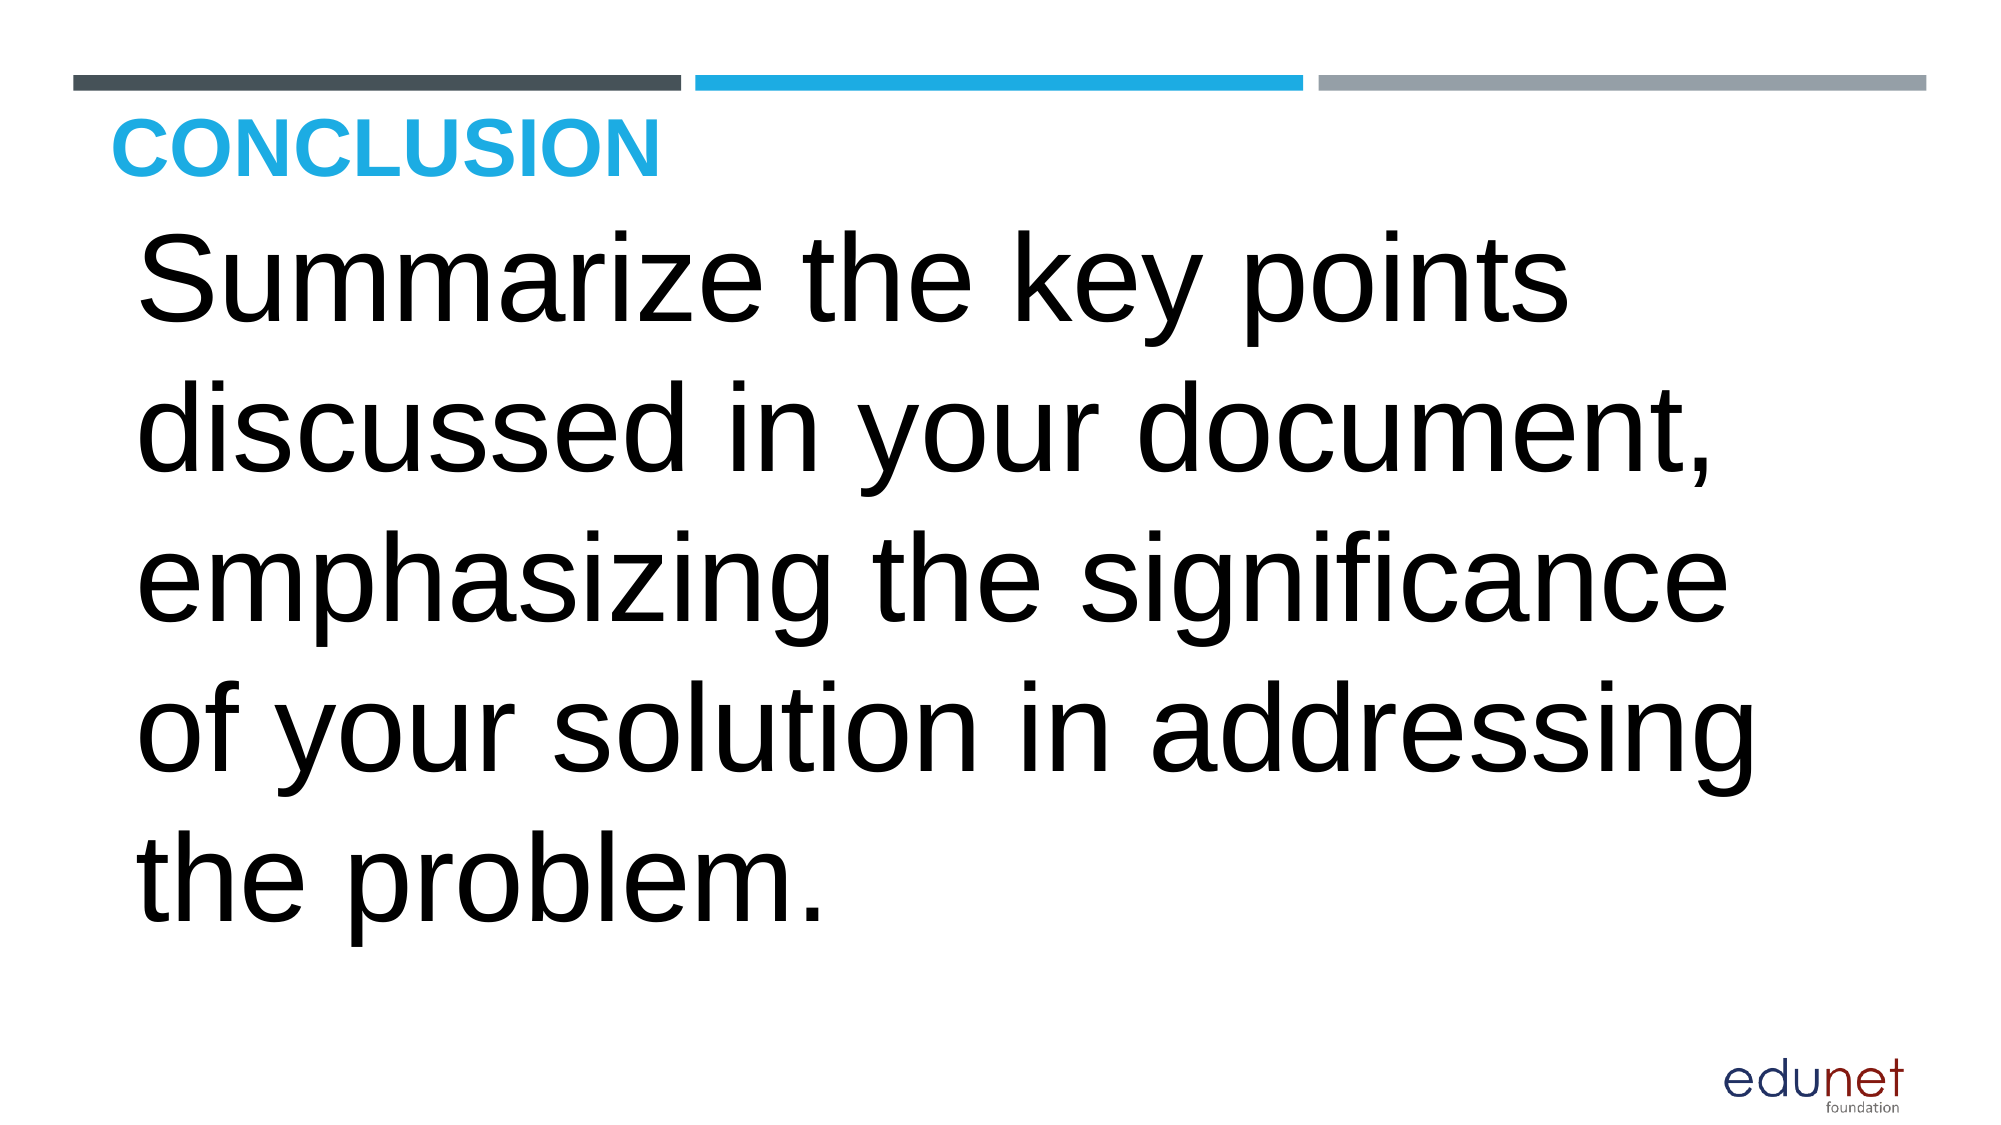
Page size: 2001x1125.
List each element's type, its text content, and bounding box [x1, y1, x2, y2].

text_box Summarize the key points discussed in your document, emphasizing the significance of your solution in addressing the problem. [120, 189, 1880, 955]
picture [1724, 1057, 1904, 1113]
title CONCLUSION [108, 91, 667, 282]
